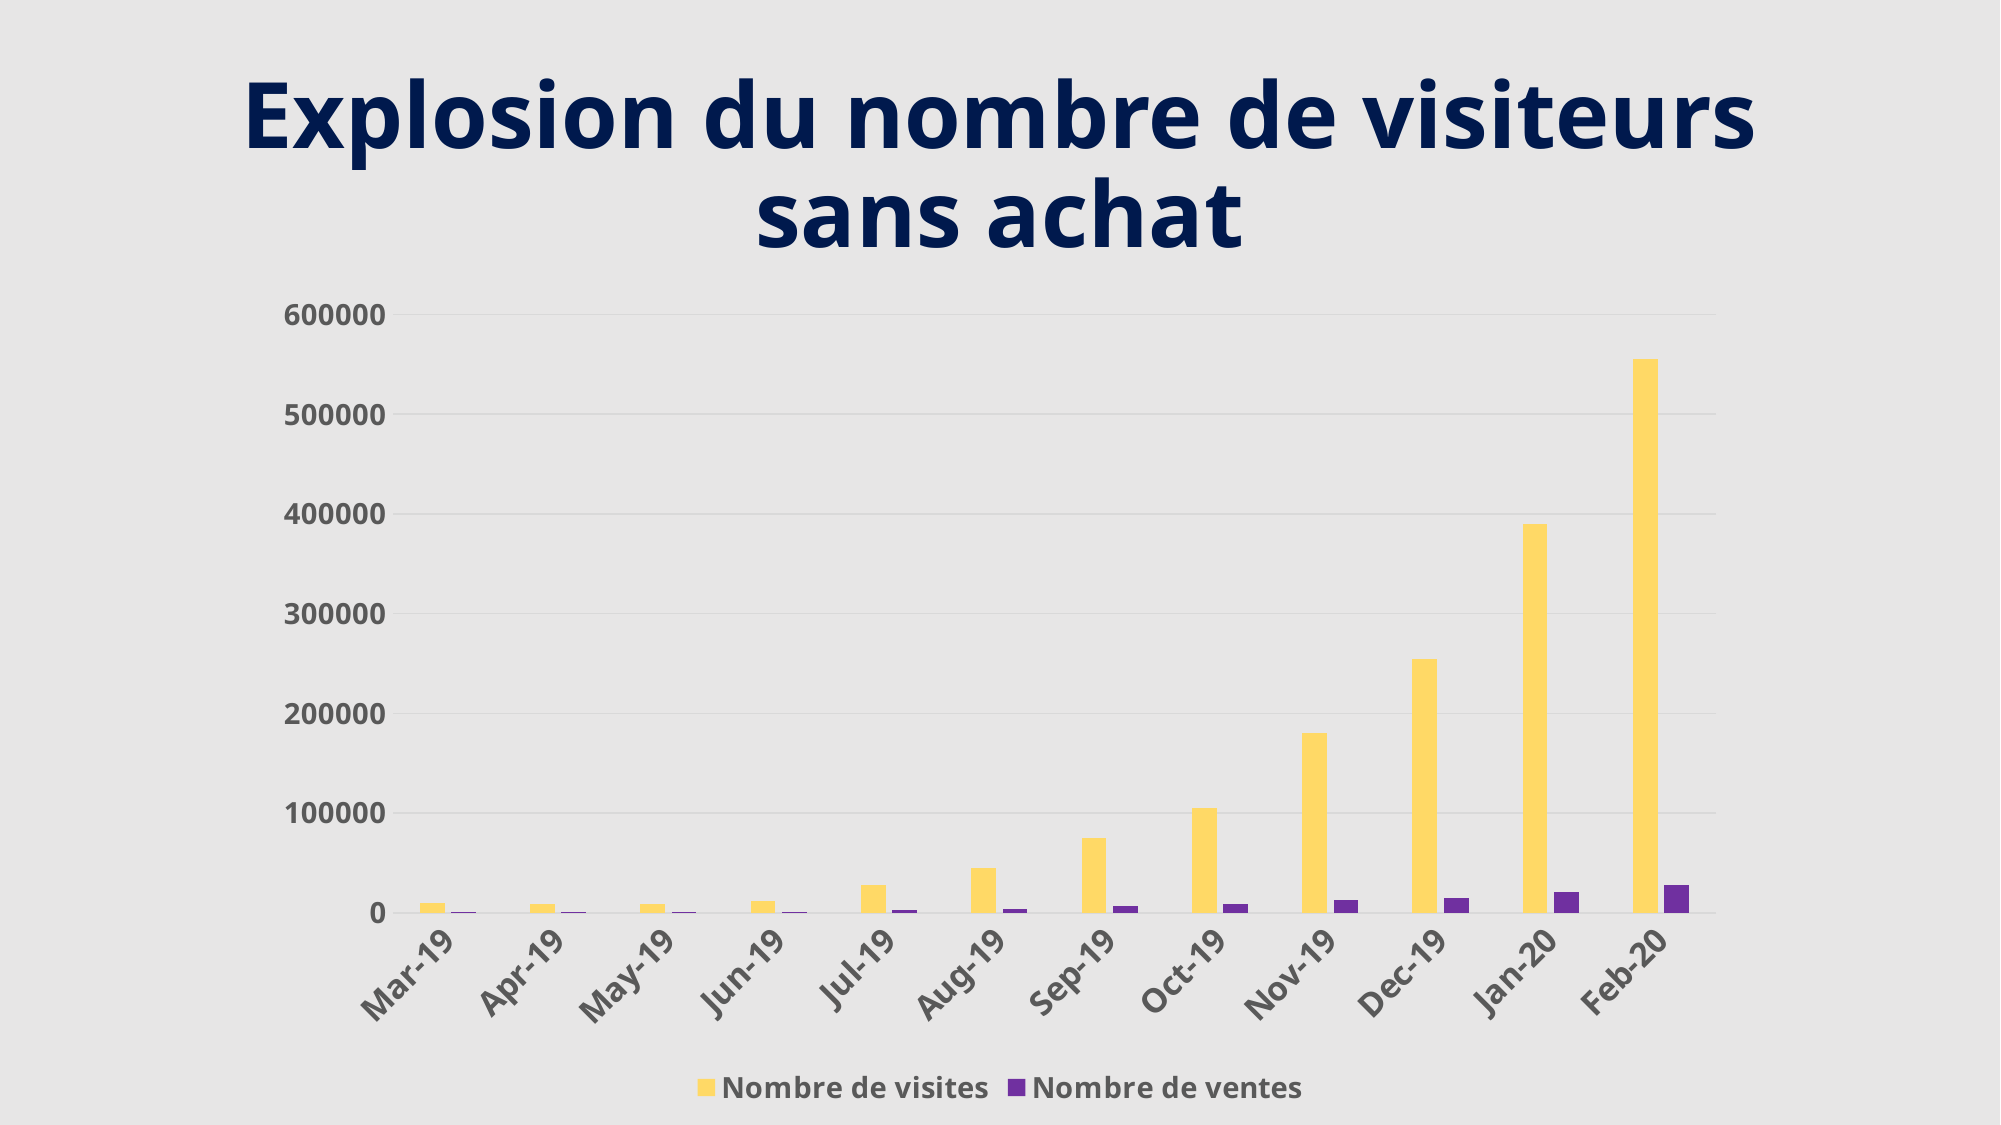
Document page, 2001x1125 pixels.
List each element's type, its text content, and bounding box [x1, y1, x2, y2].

chart [253, 277, 1747, 1114]
title Explosion du nombre de visiteurs sans achat [137, 59, 1863, 278]
